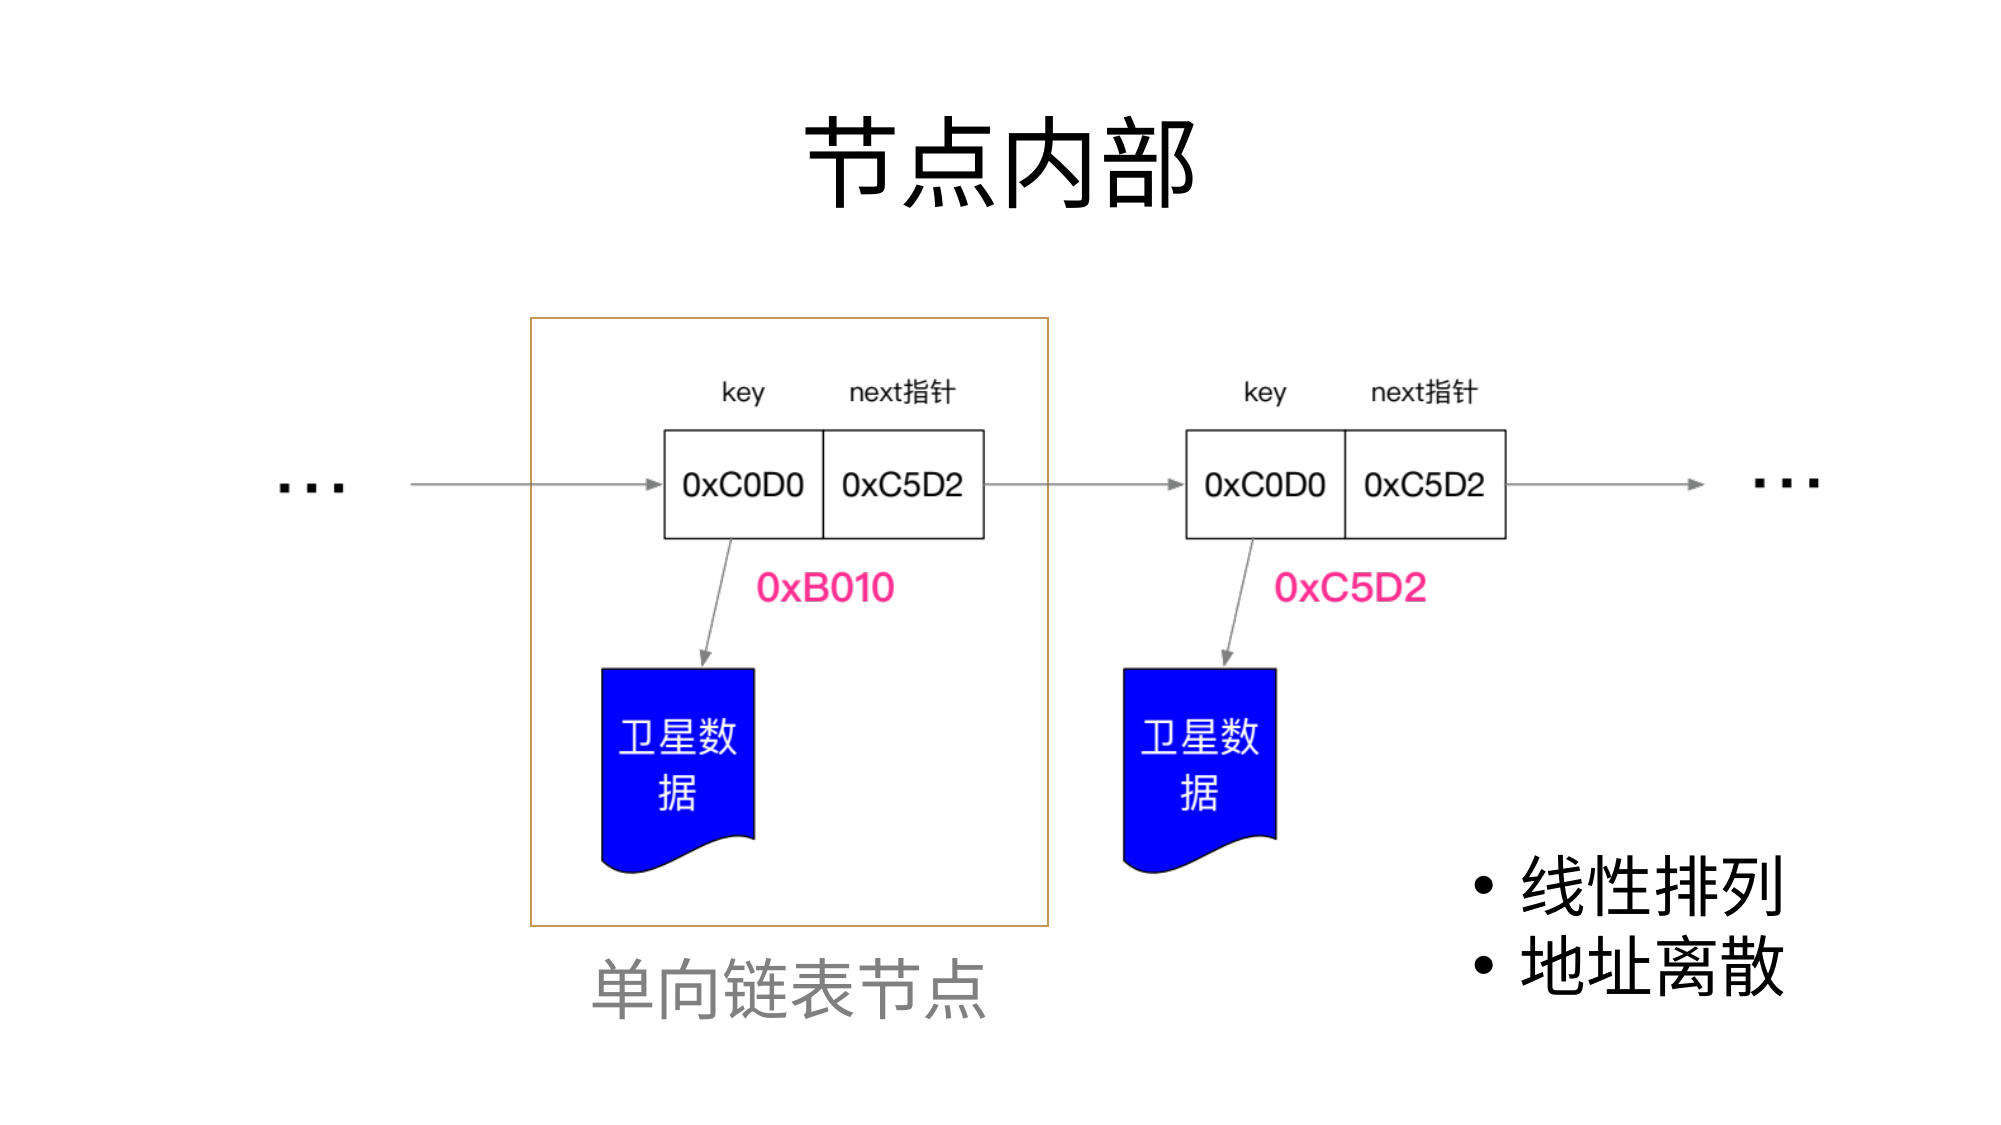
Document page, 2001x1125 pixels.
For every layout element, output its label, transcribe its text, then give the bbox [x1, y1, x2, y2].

text_box 线性排列 地址离散 [1458, 882, 1802, 1012]
text_box [530, 317, 1049, 362]
picture [262, 362, 1834, 882]
text_box 单向链表节点 [574, 940, 1005, 1036]
text_box [530, 882, 1049, 927]
title 节点内部 [137, 59, 1863, 278]
